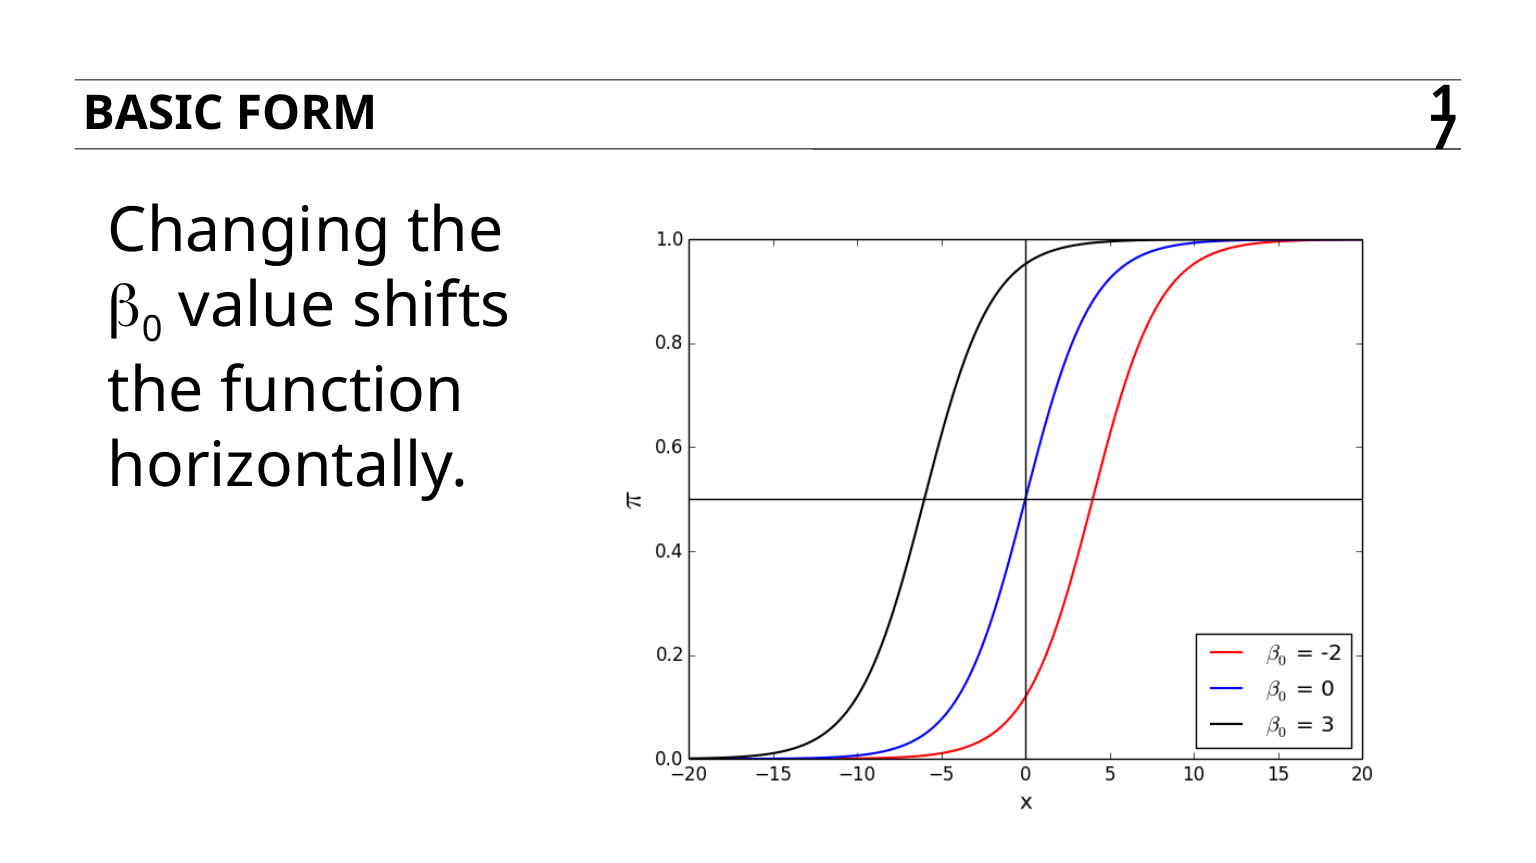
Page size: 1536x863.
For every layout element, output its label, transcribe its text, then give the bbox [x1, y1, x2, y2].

list BASIC FORM [67, 81, 1118, 132]
text_box Changing the b0 value shifts the function horizontally. [92, 181, 562, 507]
picture [580, 174, 1449, 824]
slide_number 17 [1419, 86, 1461, 138]
